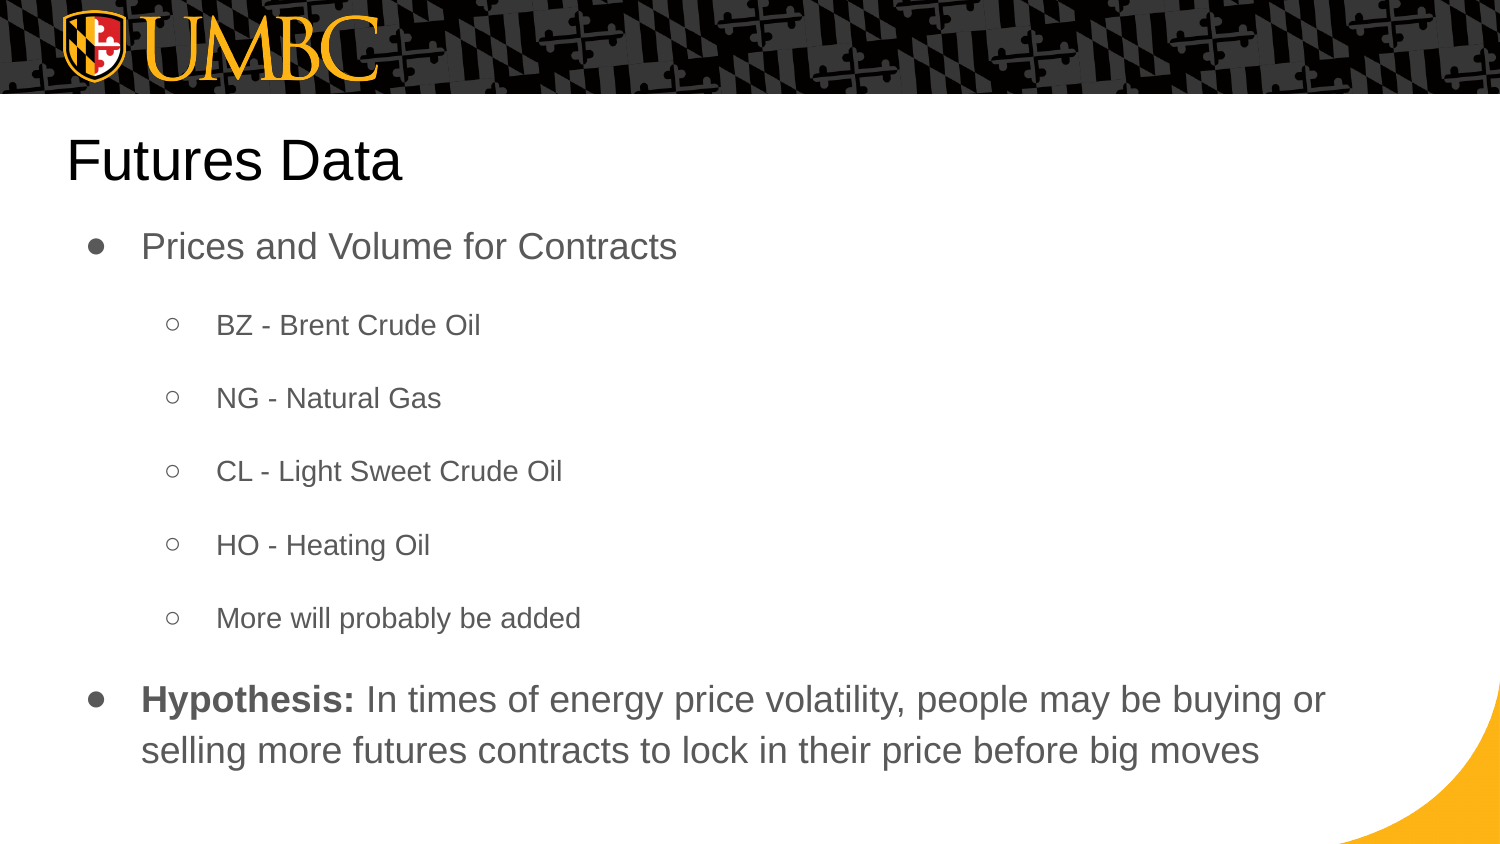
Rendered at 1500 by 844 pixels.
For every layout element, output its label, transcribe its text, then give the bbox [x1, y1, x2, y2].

picture [1338, 679, 1500, 844]
title Futures Data [51, 106, 1449, 200]
list Prices and Volume for Contracts BZ - Brent Crude Oil NG - Natural Gas CL - Light Sweet Crude Oil HO - Heating Oil More will probably be added Hypothesis: In times of energy price volatility, people may be buying or selling more futures contracts to lock in their price before big moves [51, 200, 1449, 761]
picture [0, 0, 1500, 94]
